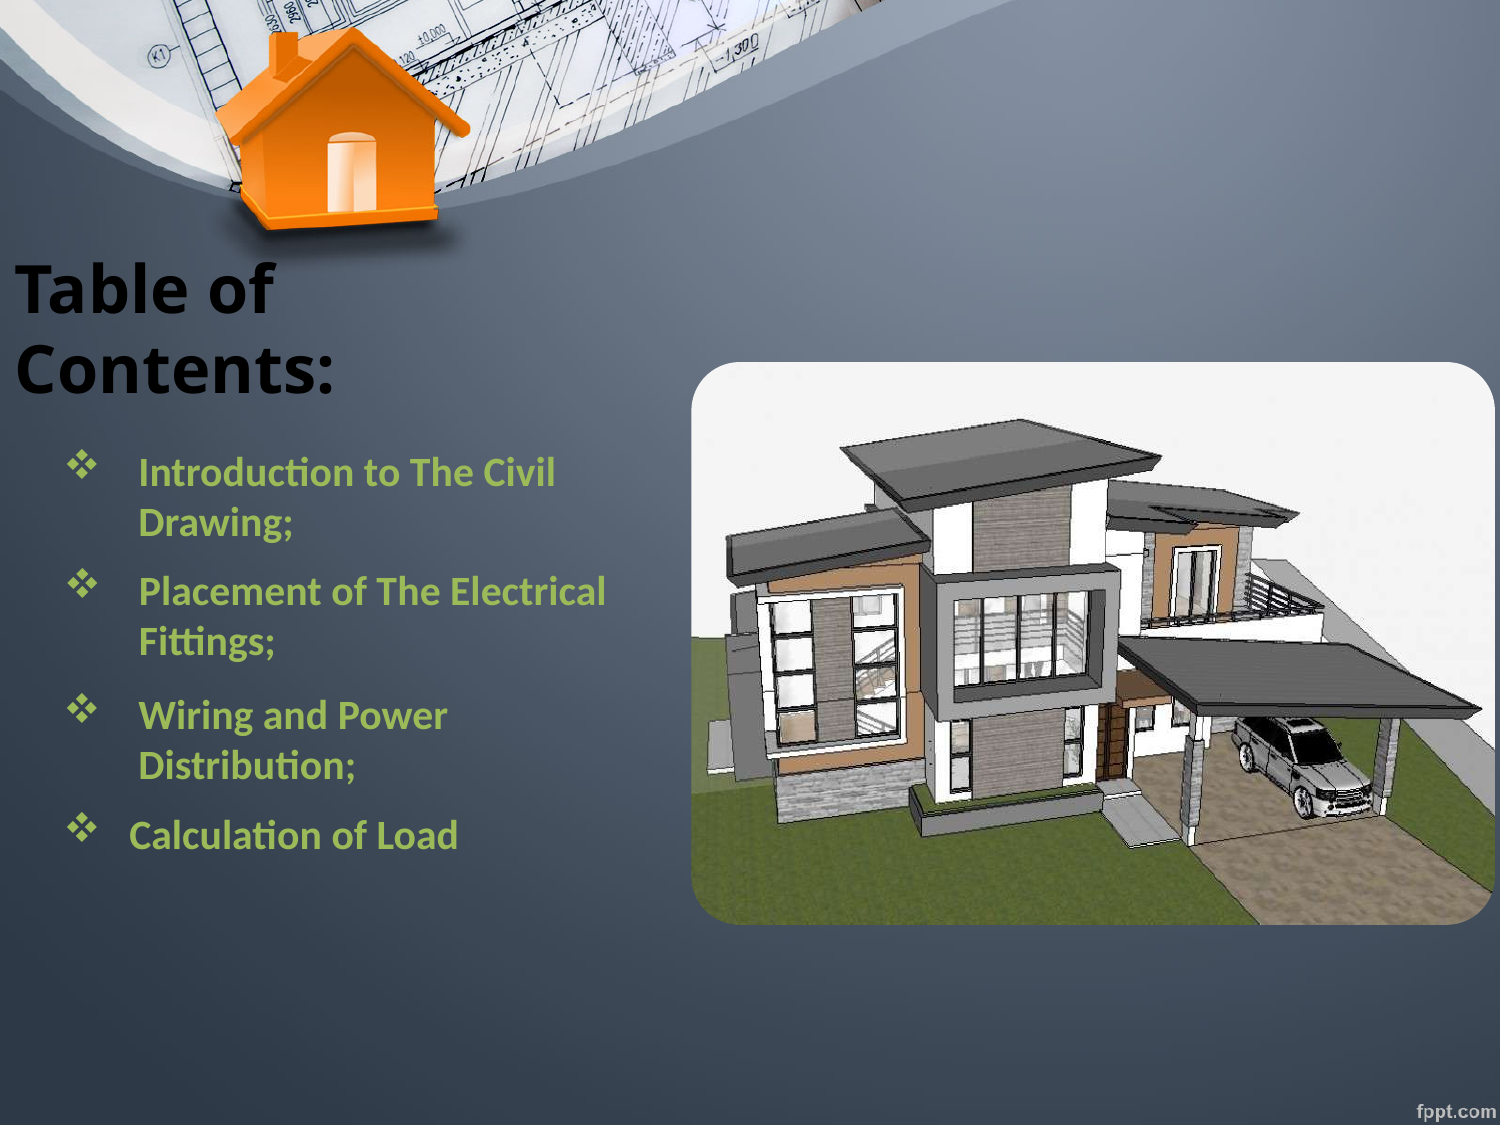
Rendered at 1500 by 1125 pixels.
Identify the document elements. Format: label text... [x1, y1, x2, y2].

text_box Calculation of Load [48, 800, 525, 865]
text_box Table of Contents: [0, 239, 625, 415]
text_box Placement of The Electrical Fittings; [49, 556, 626, 672]
picture [0, 0, 1500, 1125]
text_box Introduction to The Civil Drawing; [48, 437, 625, 552]
text_box Wiring and Power Distribution; [48, 680, 600, 796]
